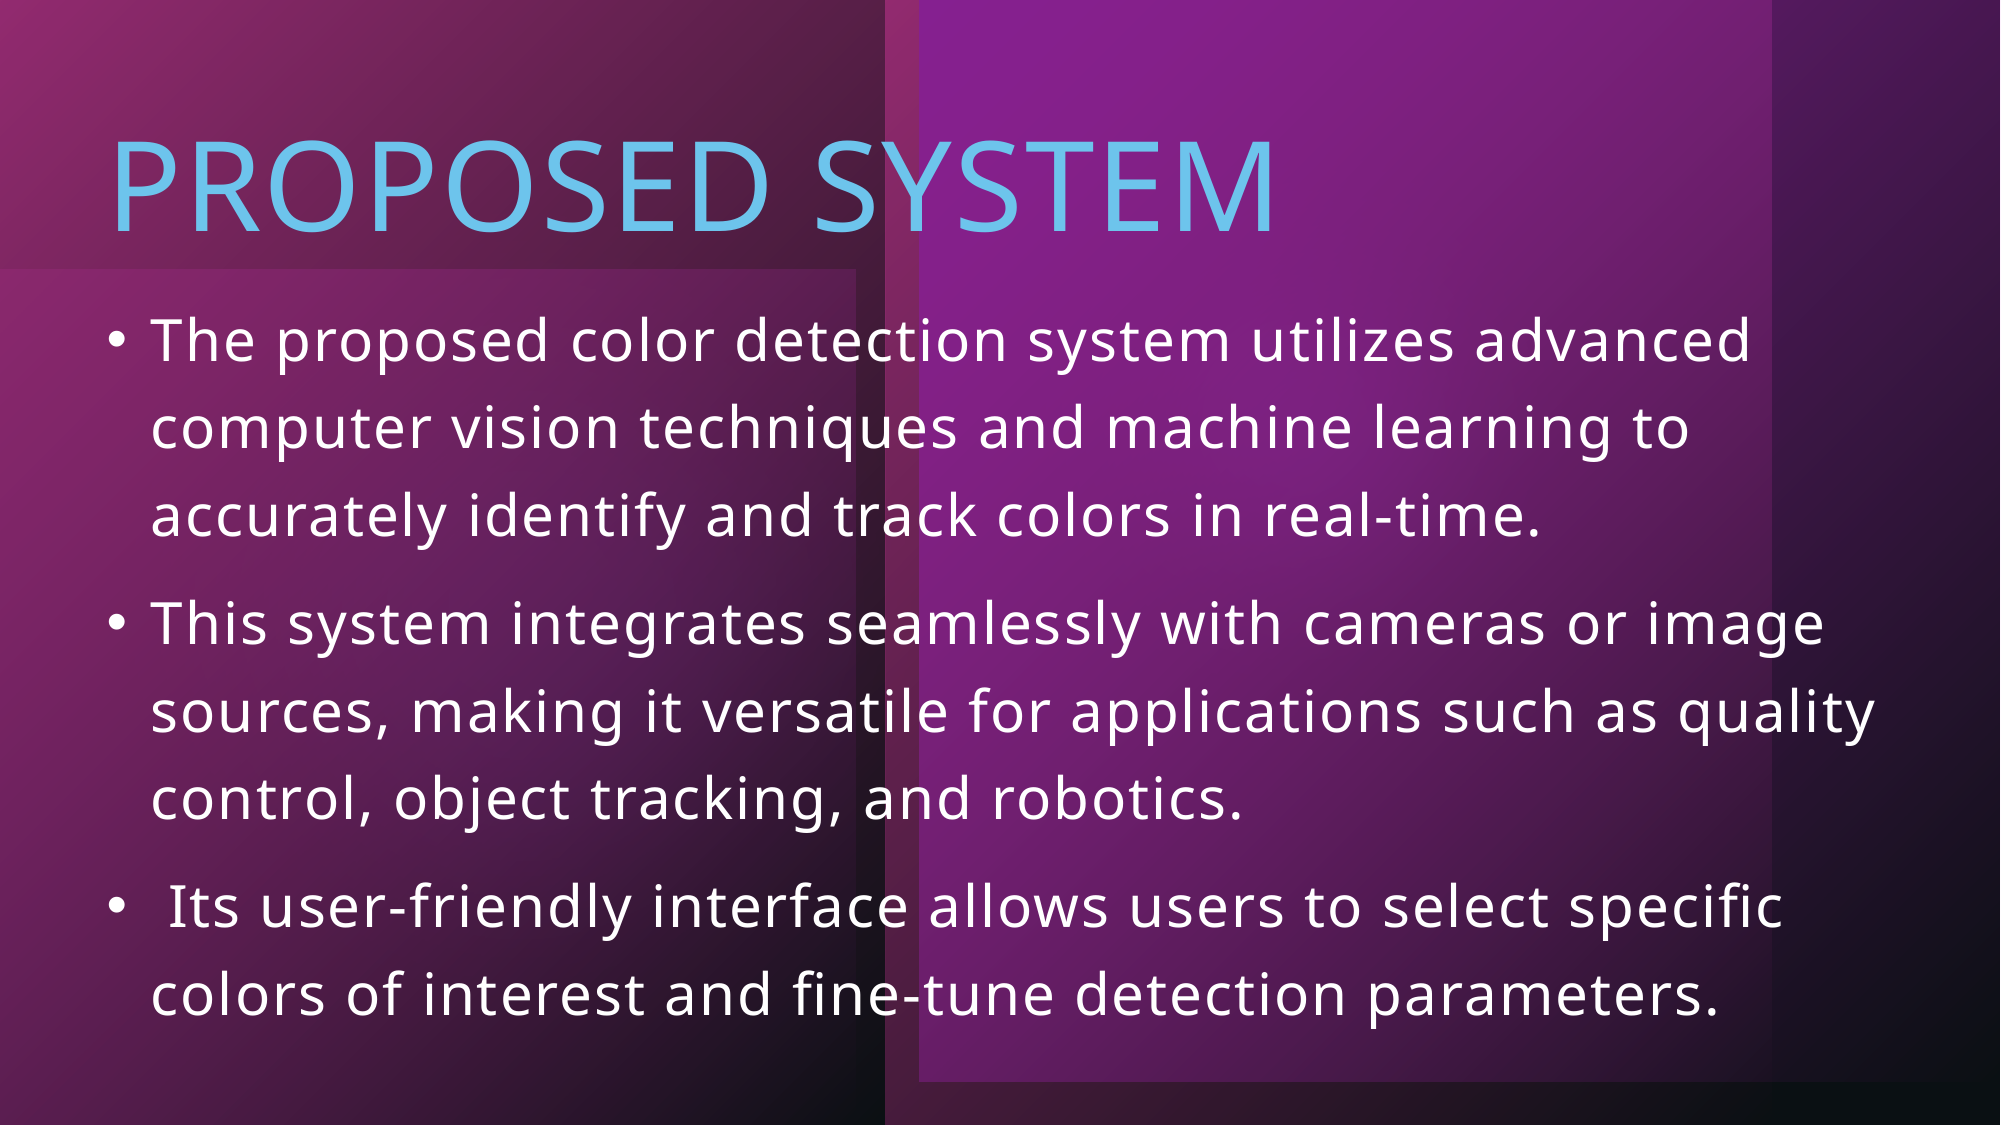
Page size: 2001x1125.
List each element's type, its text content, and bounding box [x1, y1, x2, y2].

title PROPOSED SYSTEM [88, 88, 1910, 267]
list The proposed color detection system utilizes advanced computer vision techniques and machine learning to accurately identify and track colors in real-time. This system integrates seamlessly with cameras or image sources, making it versatile for applications such as quality control, object tracking, and robotics. Its user-friendly interface allows users to select specific colors of interest and fine-tune detection parameters. [88, 267, 1910, 1035]
